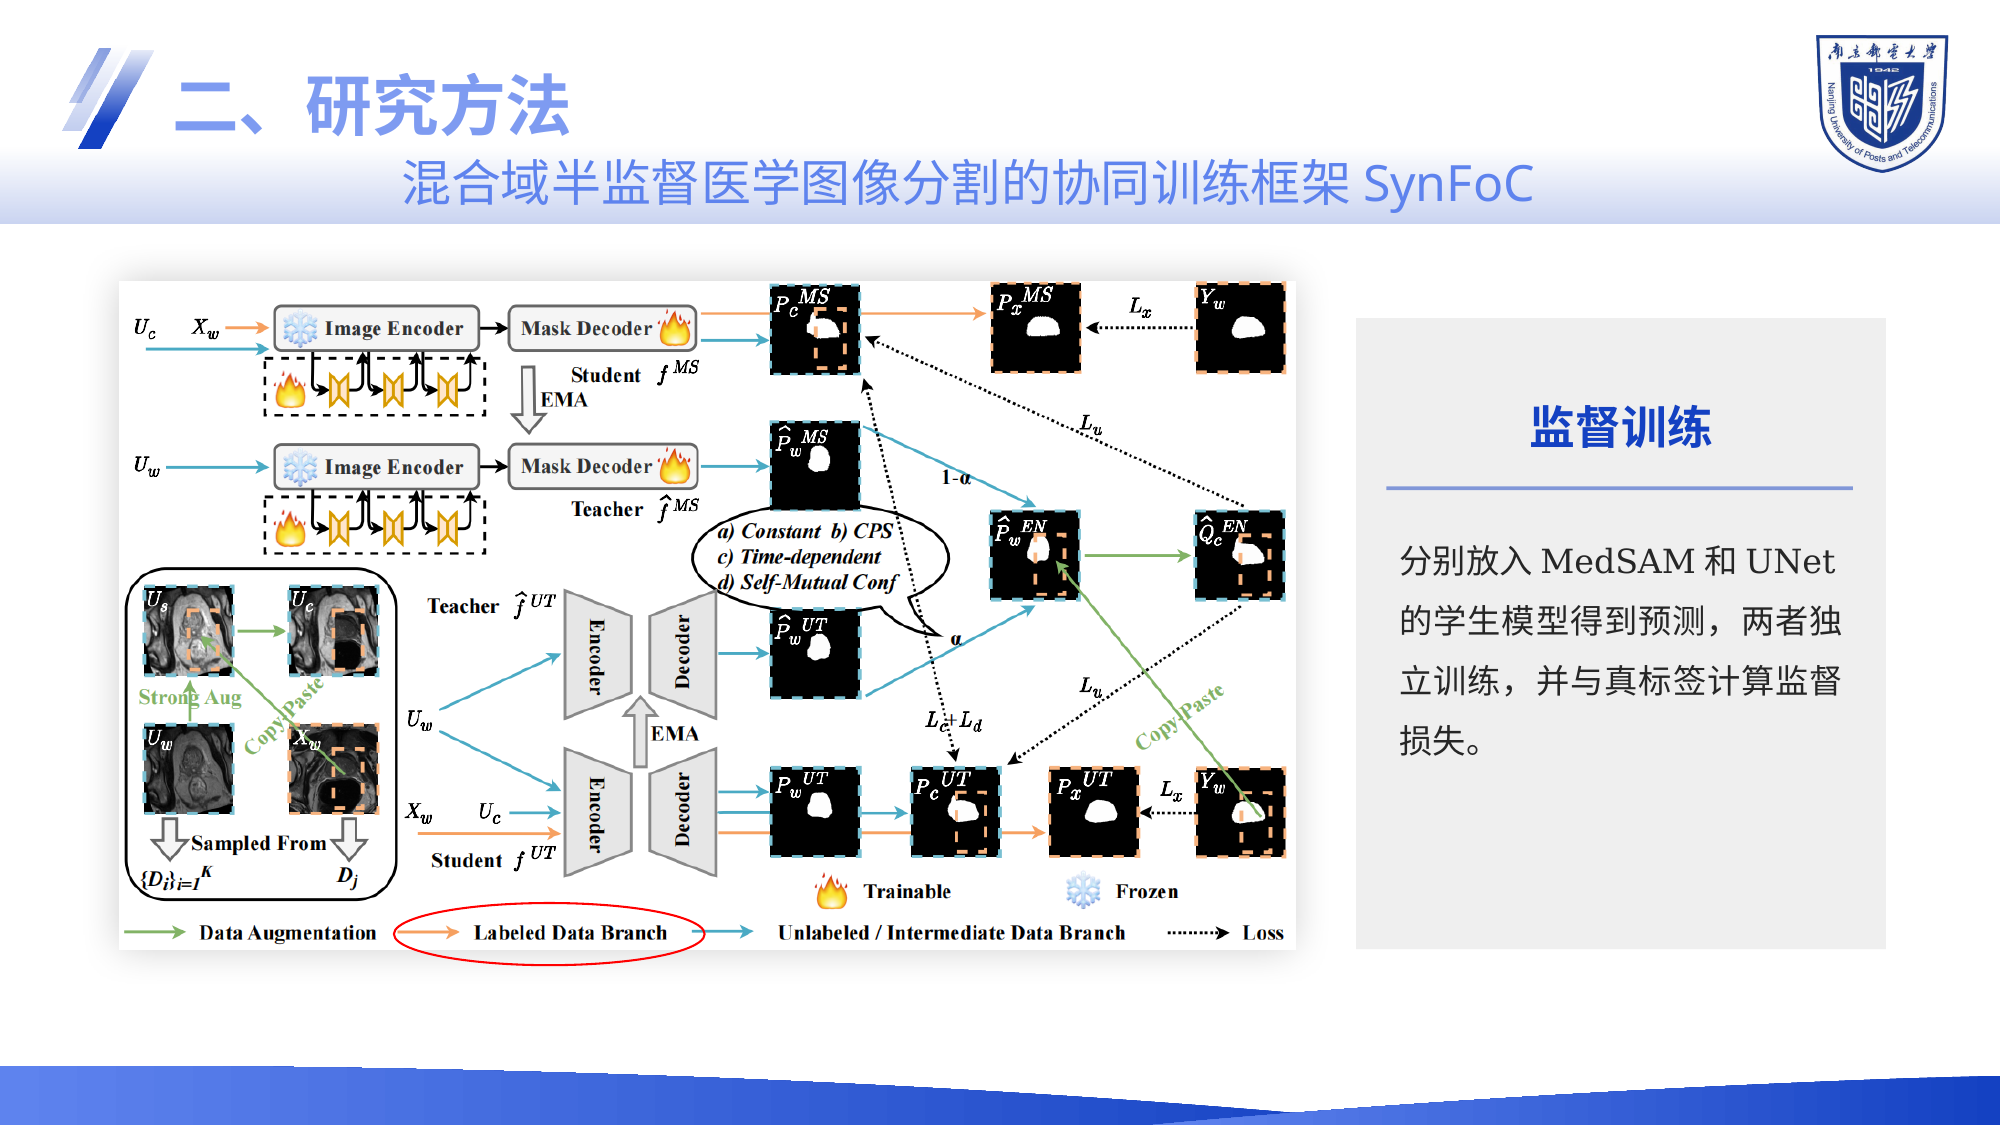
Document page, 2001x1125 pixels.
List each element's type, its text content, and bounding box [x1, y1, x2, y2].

text_box [0, 147, 2000, 225]
picture [119, 281, 1296, 950]
text_box [1355, 317, 1887, 950]
picture [1816, 35, 1949, 173]
text_box [412, 950, 686, 967]
text_box 监督训练 [1399, 389, 1843, 463]
text_box 混合域半监督医学图像分割的协同训练框架SynFoC [401, 151, 1535, 212]
list 二、研究方法 [157, 56, 1502, 147]
